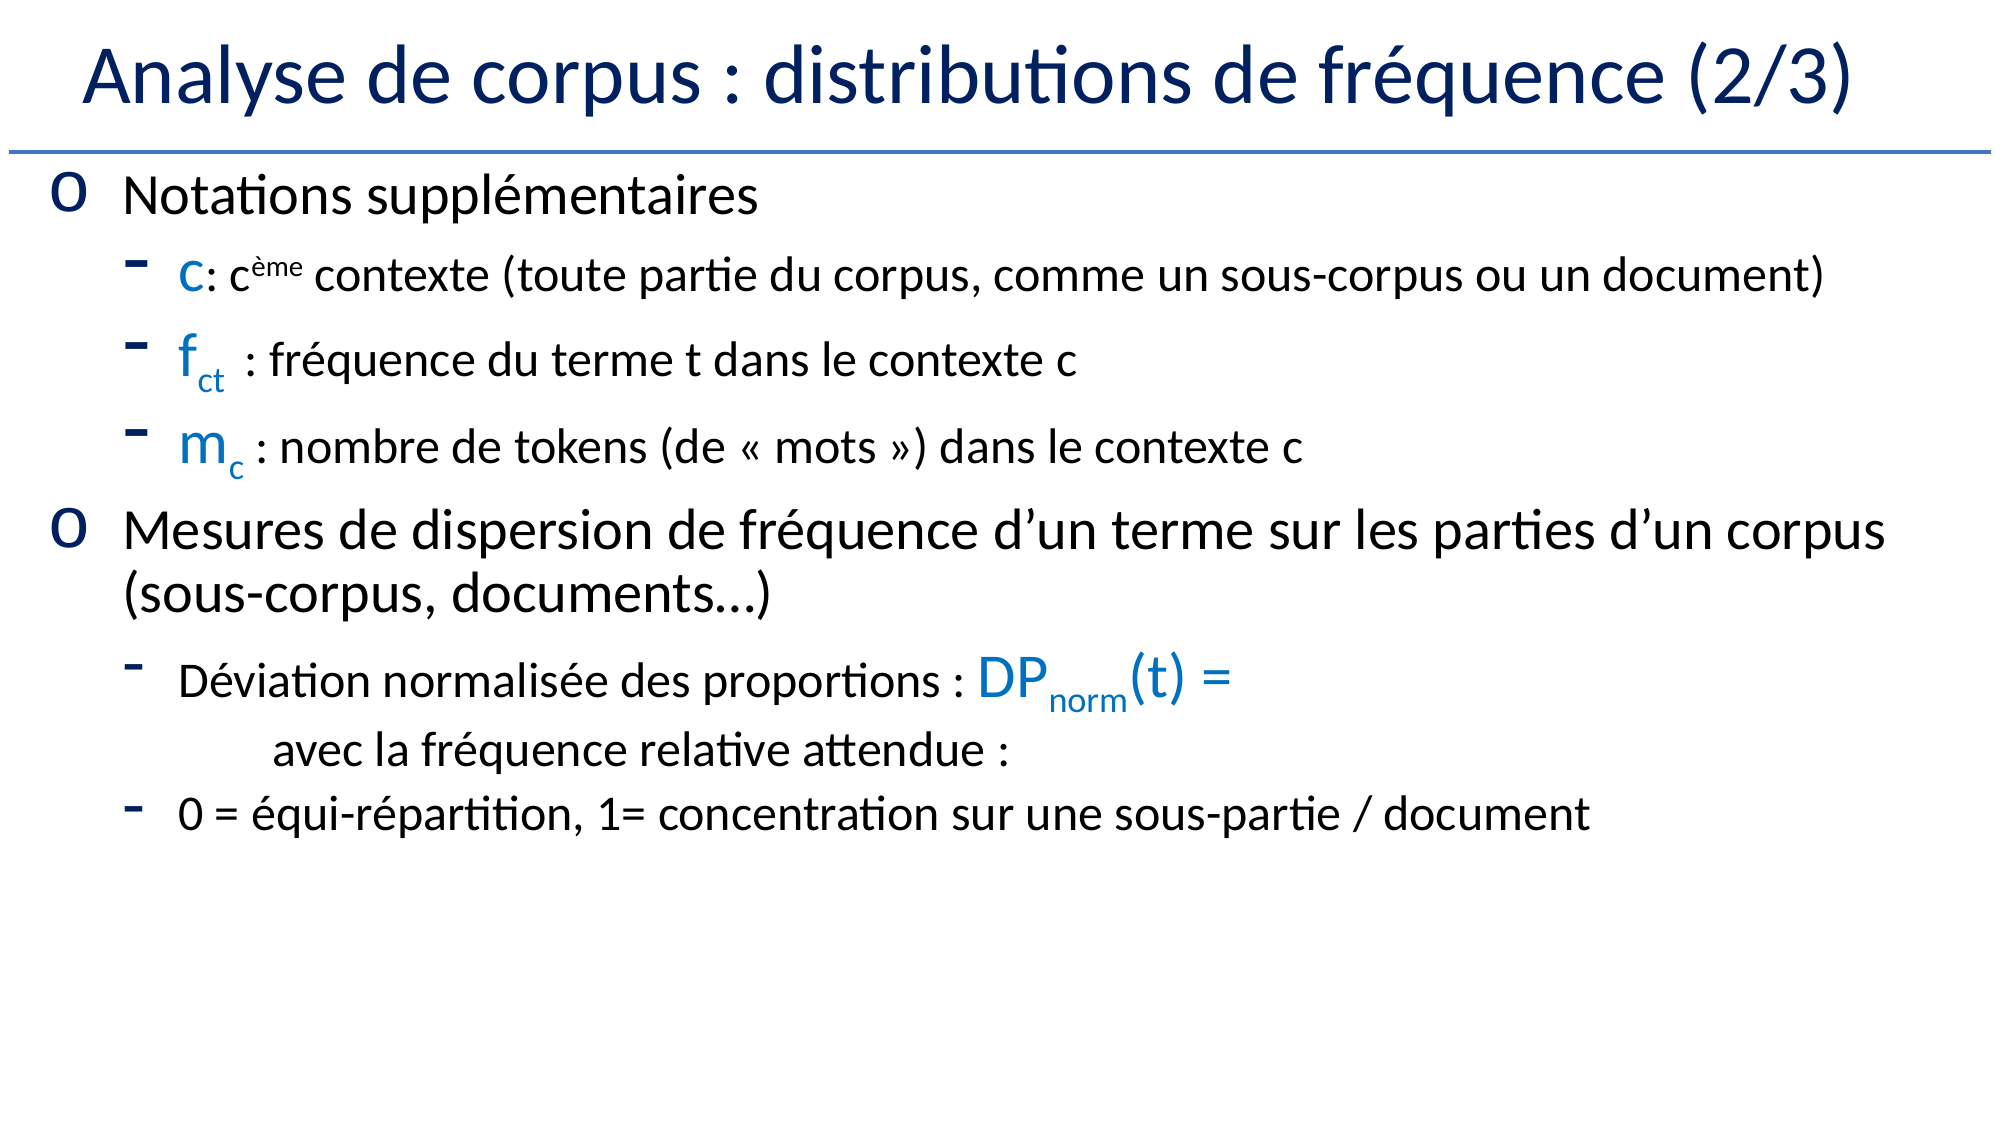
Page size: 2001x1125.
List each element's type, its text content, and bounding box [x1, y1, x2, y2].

title Analyse de corpus : distributions de fréquence (2/3) [67, 22, 1946, 131]
